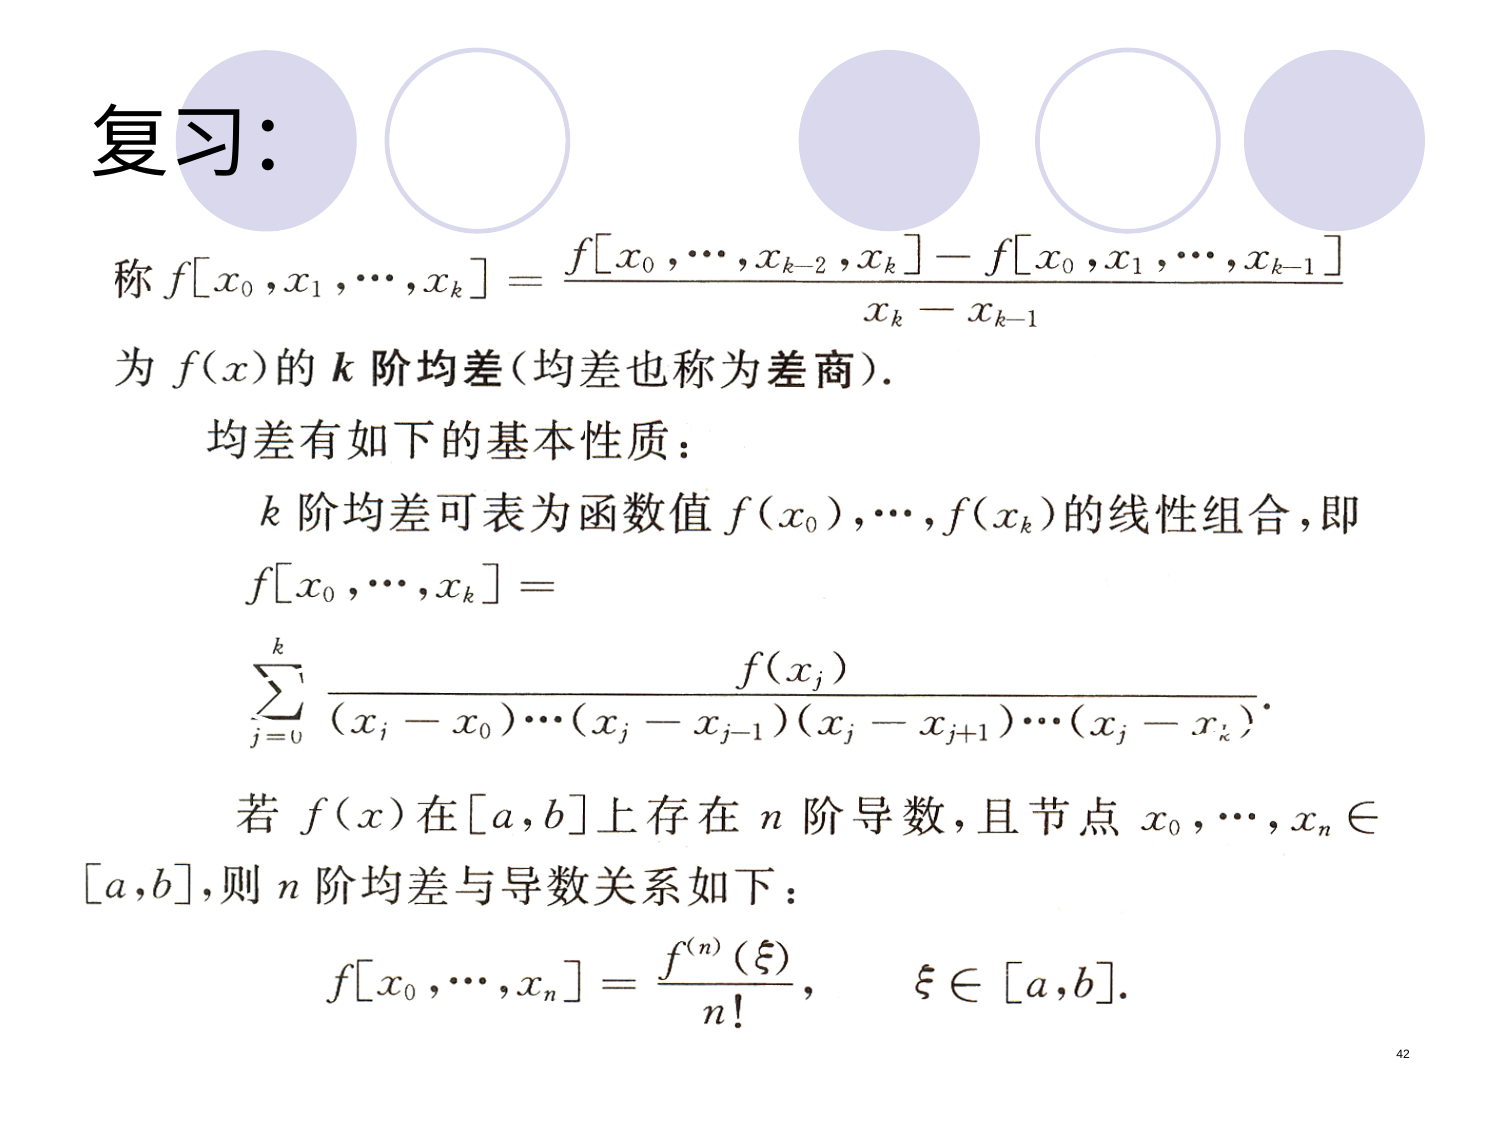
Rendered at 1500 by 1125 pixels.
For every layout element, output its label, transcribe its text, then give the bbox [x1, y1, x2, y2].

slide_number 42 [1074, 1024, 1426, 1101]
title 复习： [75, 45, 1425, 233]
picture [74, 212, 1388, 1039]
